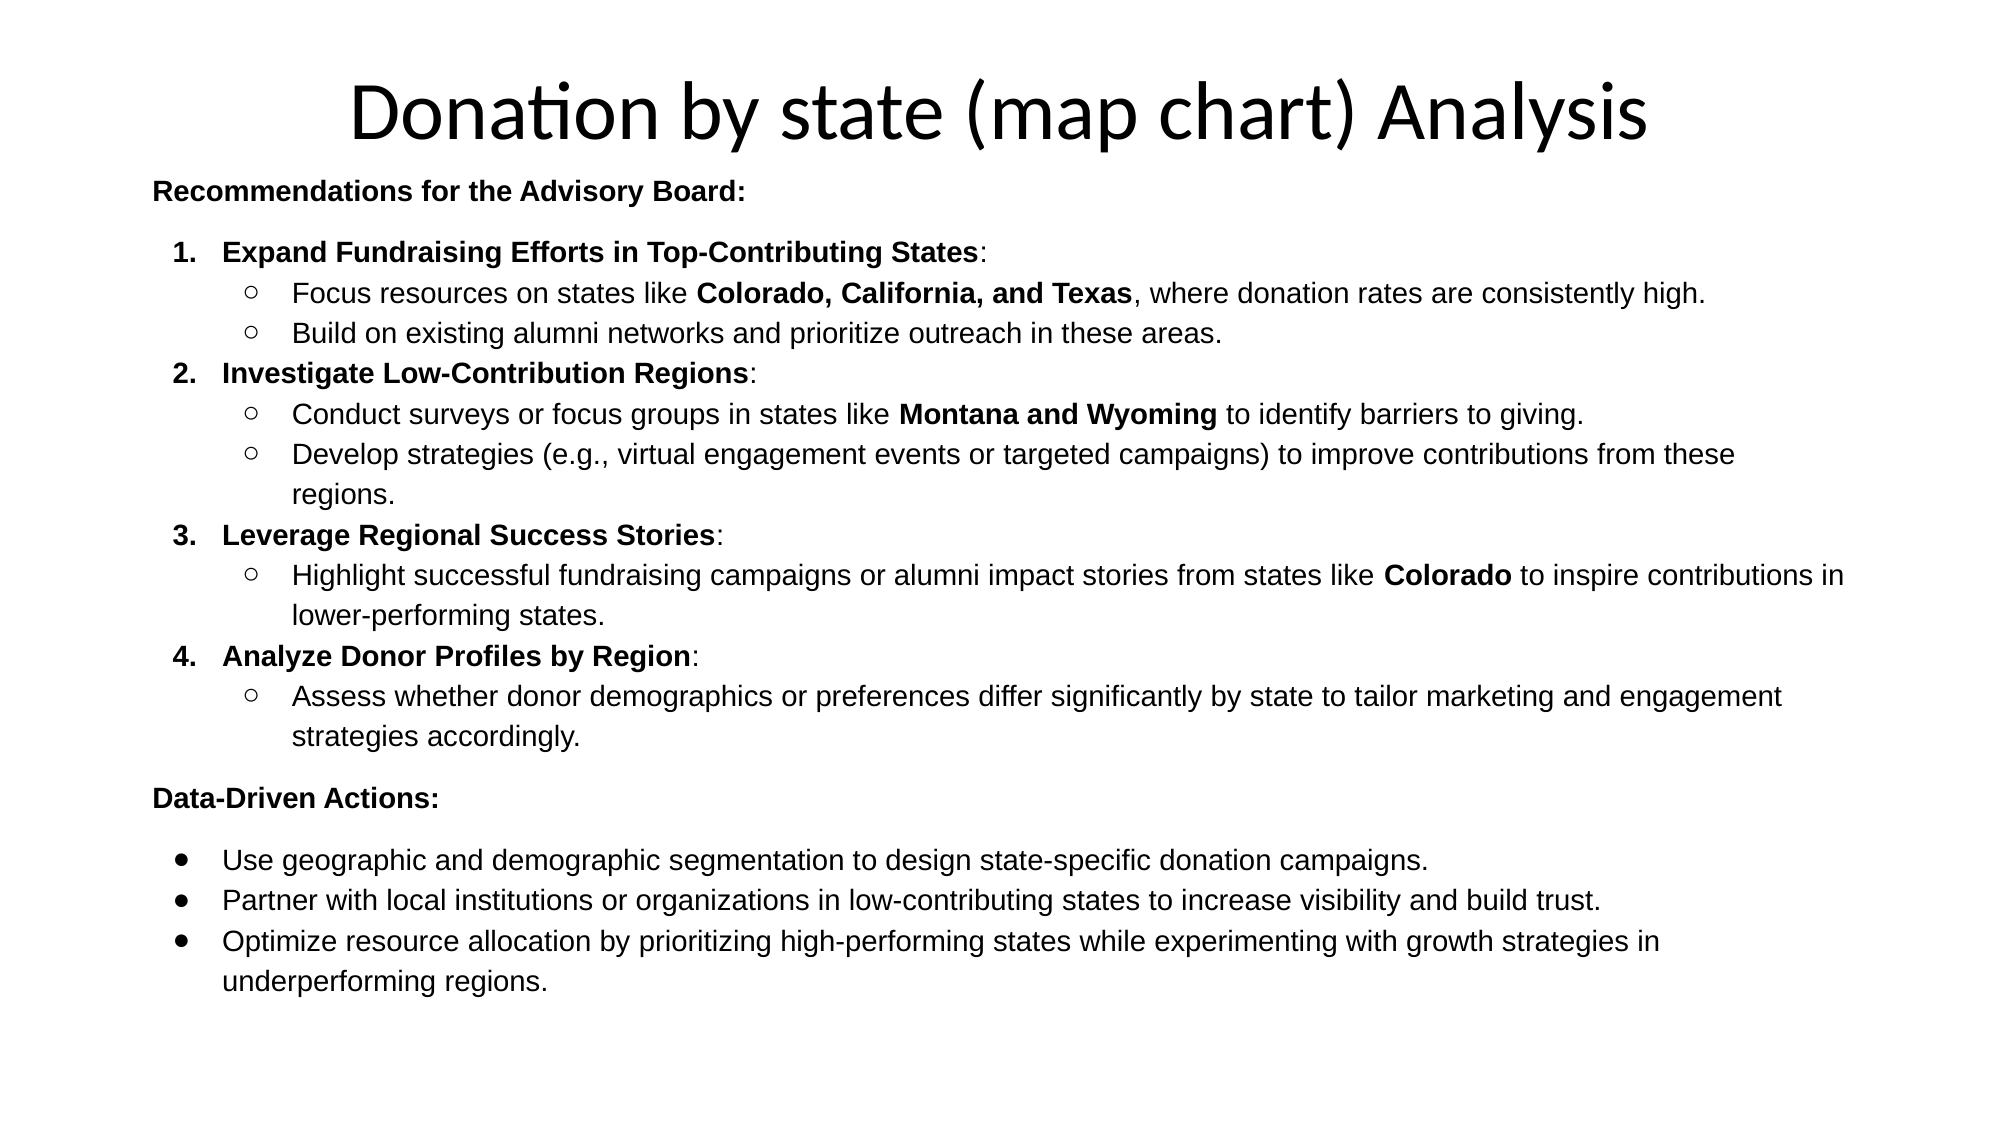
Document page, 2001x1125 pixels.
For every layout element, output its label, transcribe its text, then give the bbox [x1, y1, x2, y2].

list Recommendations for the Advisory Board: Expand Fundraising Efforts in Top-Contributing States: Focus resources on states like Colorado, California, and Texas, where donation rates are consistently high. Build on existing alumni networks and prioritize outreach in these areas. Investigate Low-Contribution Regions: Conduct surveys or focus groups in states like Montana and Wyoming to identify barriers to giving. Develop strategies (e.g., virtual engagement events or targeted campaigns) to improve contributions from these regions. Leverage Regional Success Stories: Highlight successful fundraising campaigns or alumni impact stories from states like Colorado to inspire contributions in lower-performing states. Analyze Donor Profiles by Region: Assess whether donor demographics or preferences differ significantly by state to tailor marketing and engagement strategies accordingly. Data-Driven Actions: Use geographic and demographic segmentation to design state-specific donation campaigns. Partner with local institutions or organizations in low-contributing states to increase visibility and build trust. Optimize resource allocation by prioritizing high-performing states while experimenting with growth strategies in underperforming regions. [137, 158, 1863, 1014]
title Donation by state (map chart) Analysis [137, 59, 1863, 158]
